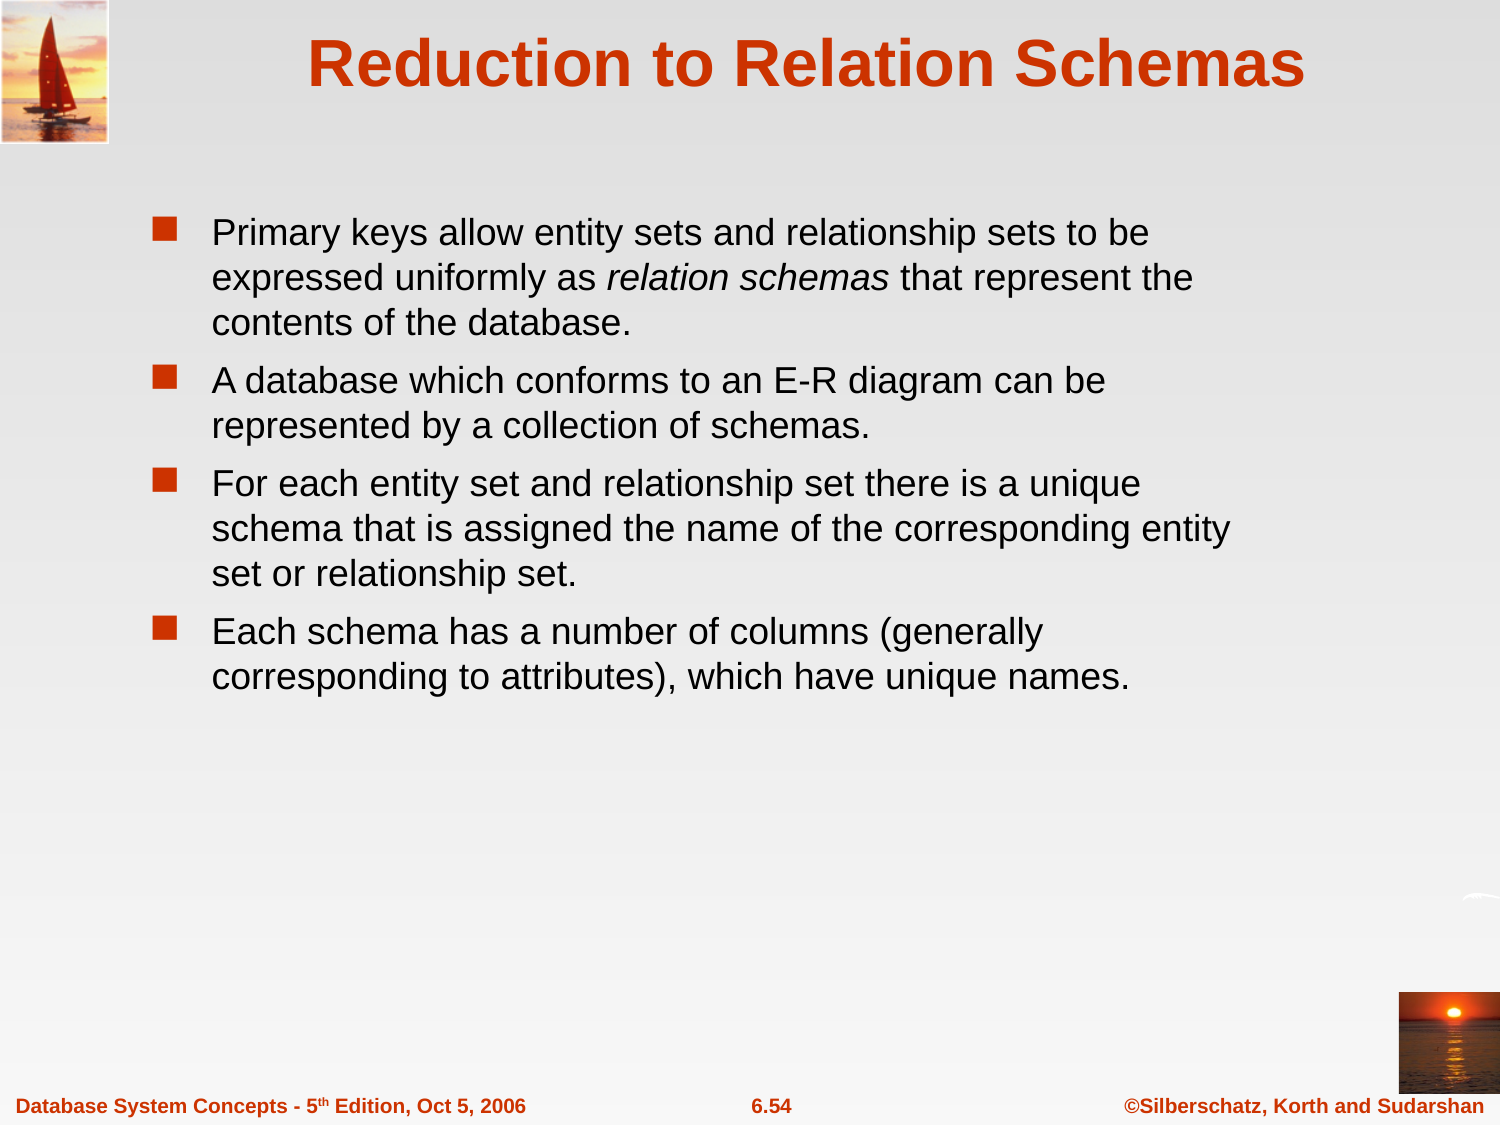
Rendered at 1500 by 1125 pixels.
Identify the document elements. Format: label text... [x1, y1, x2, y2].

list Primary keys allow entity sets and relationship sets to be expressed uniformly as relation schemas that represent the contents of the database. A database which conforms to an E-R diagram can be represented by a collection of schemas. For each entity set and relationship set there is a unique schema that is assigned the name of the corresponding entity set or relationship set. Each schema has a number of columns (generally corresponding to attributes), which have unique names. [140, 200, 1267, 880]
picture [0, 0, 109, 144]
title Reduction to Relation Schemas [145, 7, 1471, 108]
picture [1398, 992, 1500, 1094]
